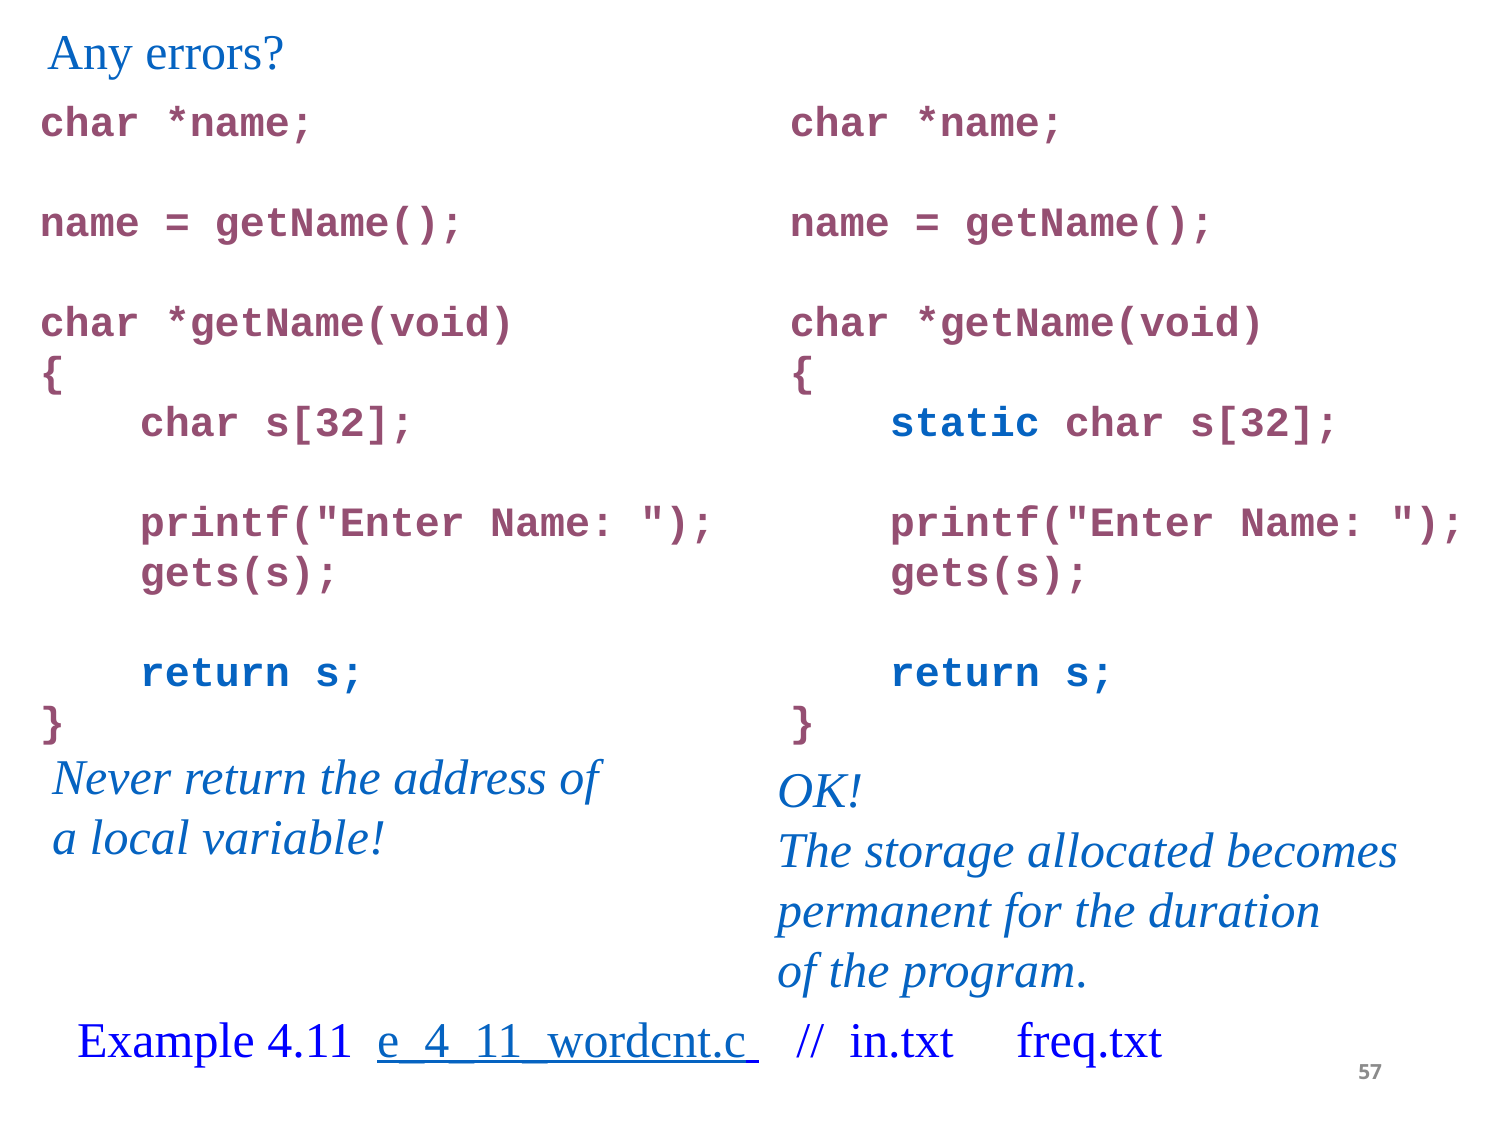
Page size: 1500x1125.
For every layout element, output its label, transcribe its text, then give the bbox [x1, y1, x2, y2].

text_box Example 4.11 e_4_11_wordcnt.c // in.txt freq.txt [62, 999, 1338, 1125]
text_box Any errors? [32, 12, 300, 88]
slide_number 57 [1338, 1042, 1397, 1103]
text_box char *name; name = getName(); char *getName(void) { char s[32]; printf("Enter Name: "); gets(s); return s; } [24, 87, 738, 753]
text_box Never return the address of a local variable! [37, 737, 627, 873]
text_box char *name; name = getName(); char *getName(void) { static char s[32]; printf("Enter Name: "); gets(s); return s; } [774, 87, 1488, 753]
text_box OK! The storage allocated becomes permanent for the duration of the program. [762, 749, 1426, 1005]
